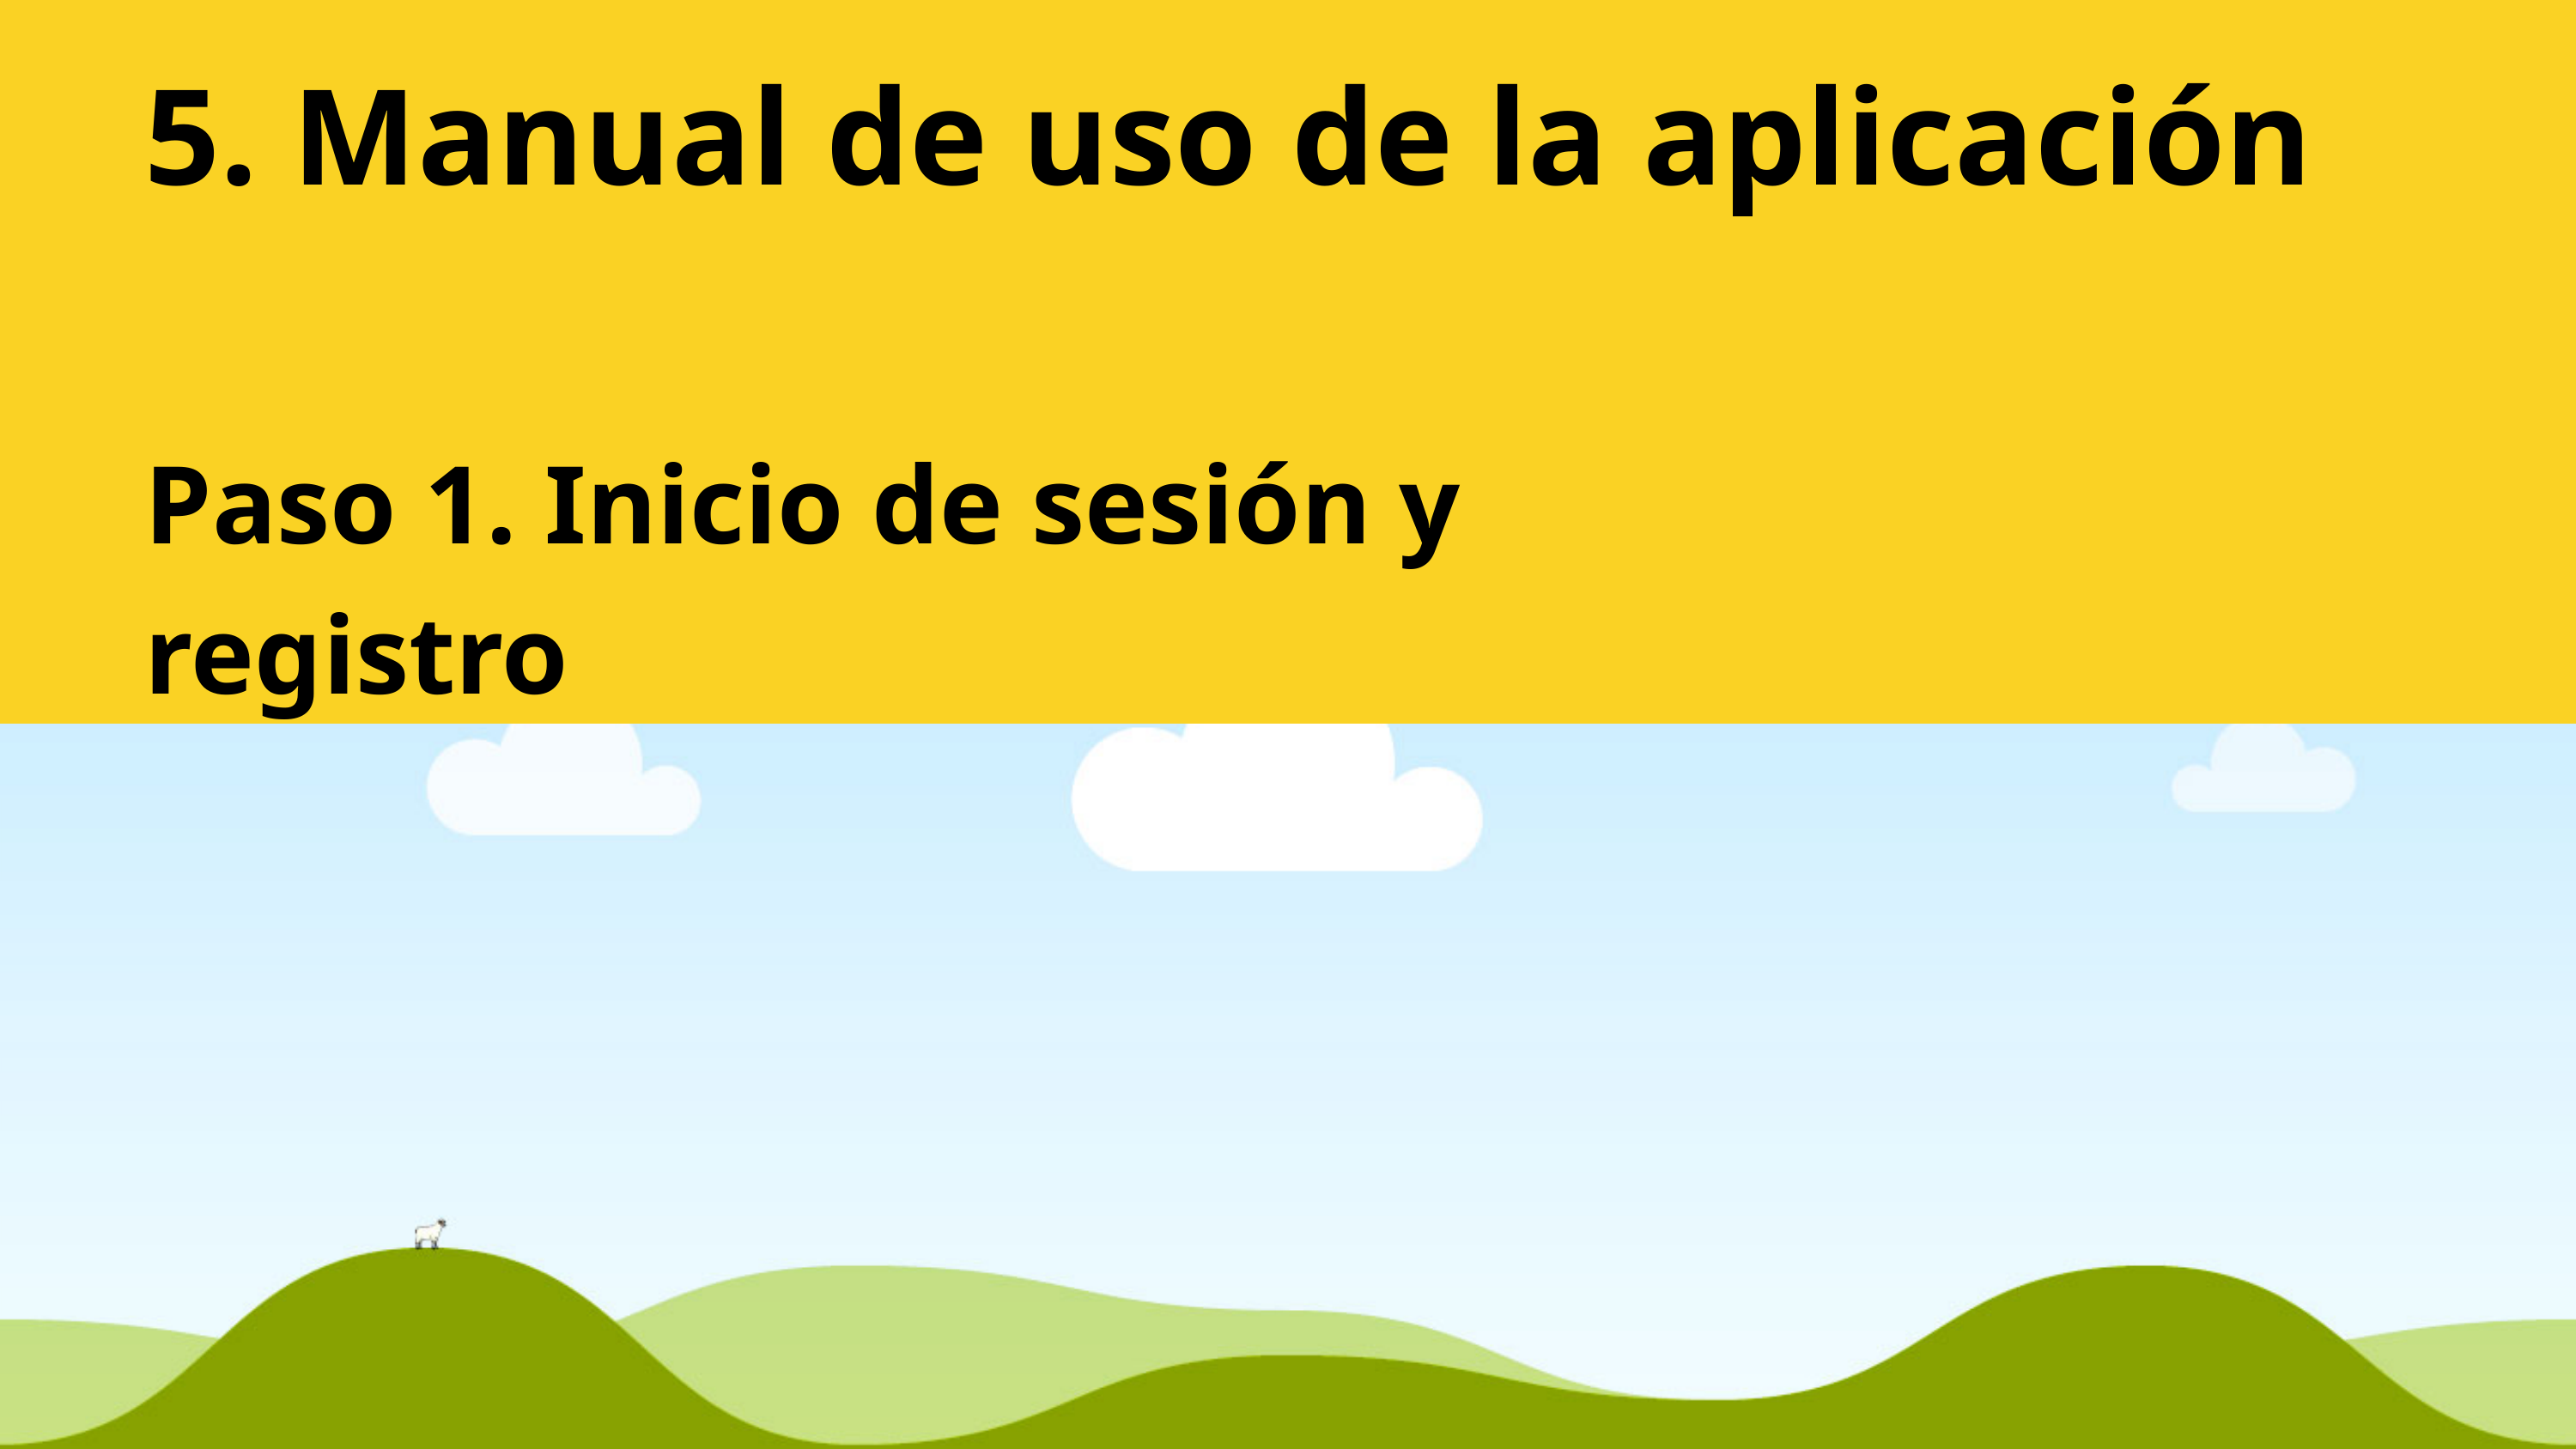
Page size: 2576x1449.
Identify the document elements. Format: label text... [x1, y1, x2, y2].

text_box Paso 1. Inicio de sesión y registro [144, 415, 1733, 716]
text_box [0, 724, 2576, 1449]
text_box 5. Manual de uso de la aplicación [144, 26, 2321, 212]
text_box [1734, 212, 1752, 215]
